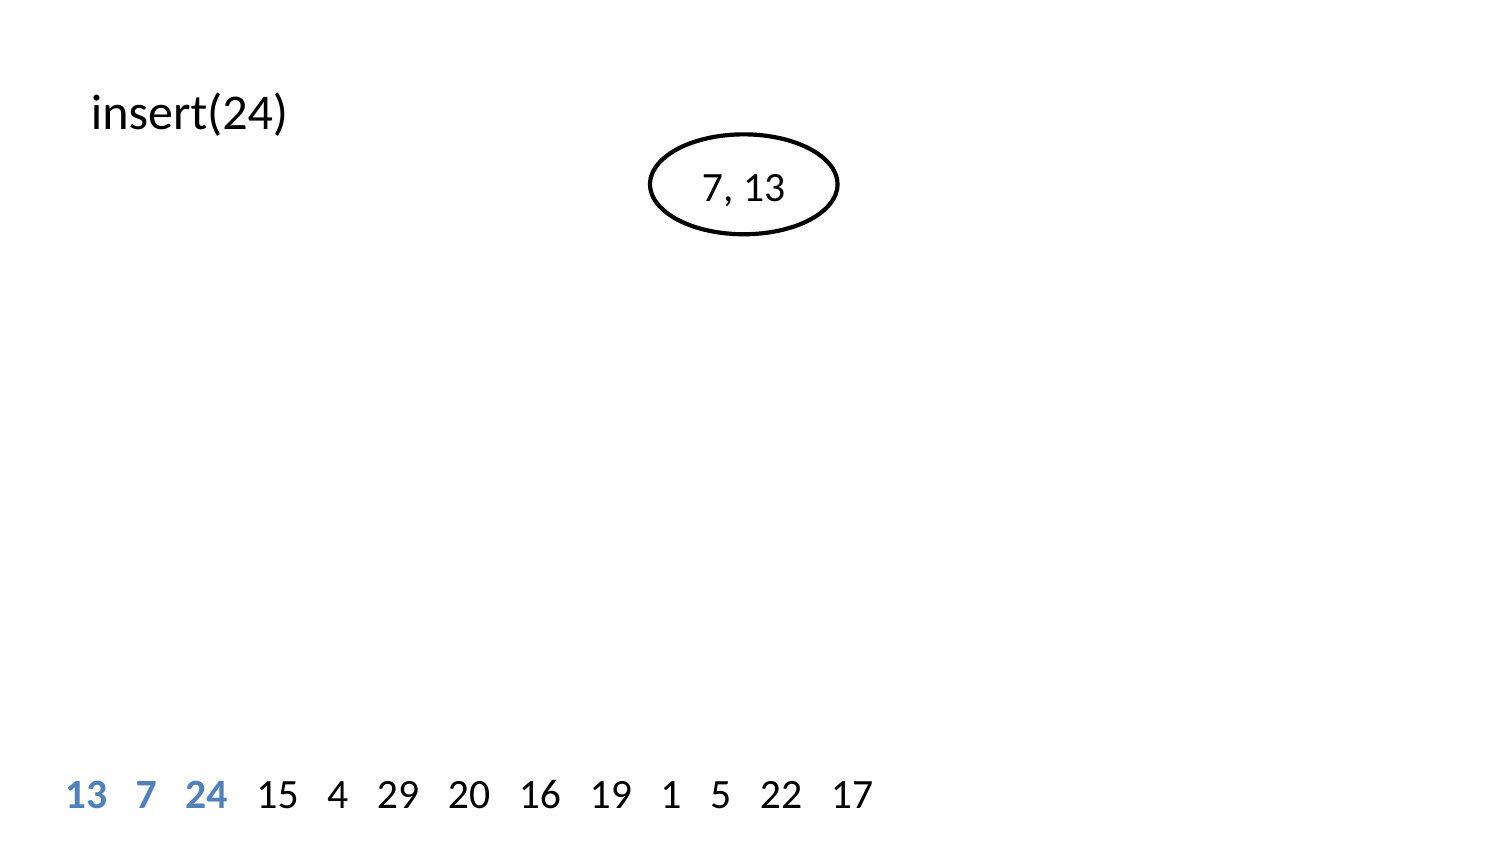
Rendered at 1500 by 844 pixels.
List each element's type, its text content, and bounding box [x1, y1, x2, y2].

text_box 13 7 24 15 4 29 20 16 19 1 5 22 17 [50, 759, 1425, 825]
text_box 7, 13 [647, 132, 840, 237]
text_box insert(24) [76, 71, 304, 147]
